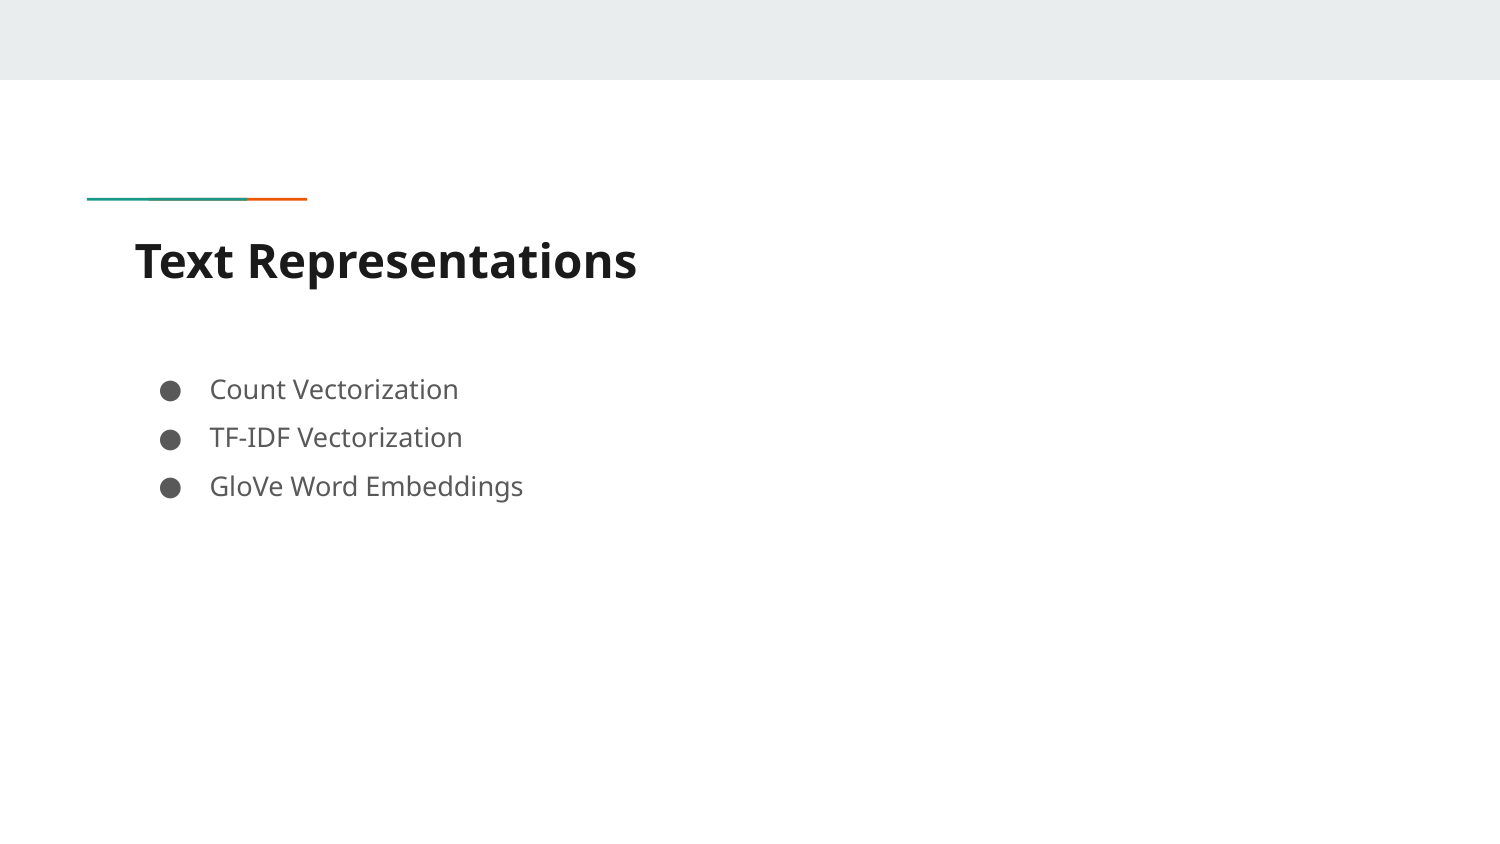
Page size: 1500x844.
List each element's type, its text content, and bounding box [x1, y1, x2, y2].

list Count Vectorization TF-IDF Vectorization GloVe Word Embeddings [119, 341, 1381, 712]
title Text Representations [119, 216, 1381, 305]
